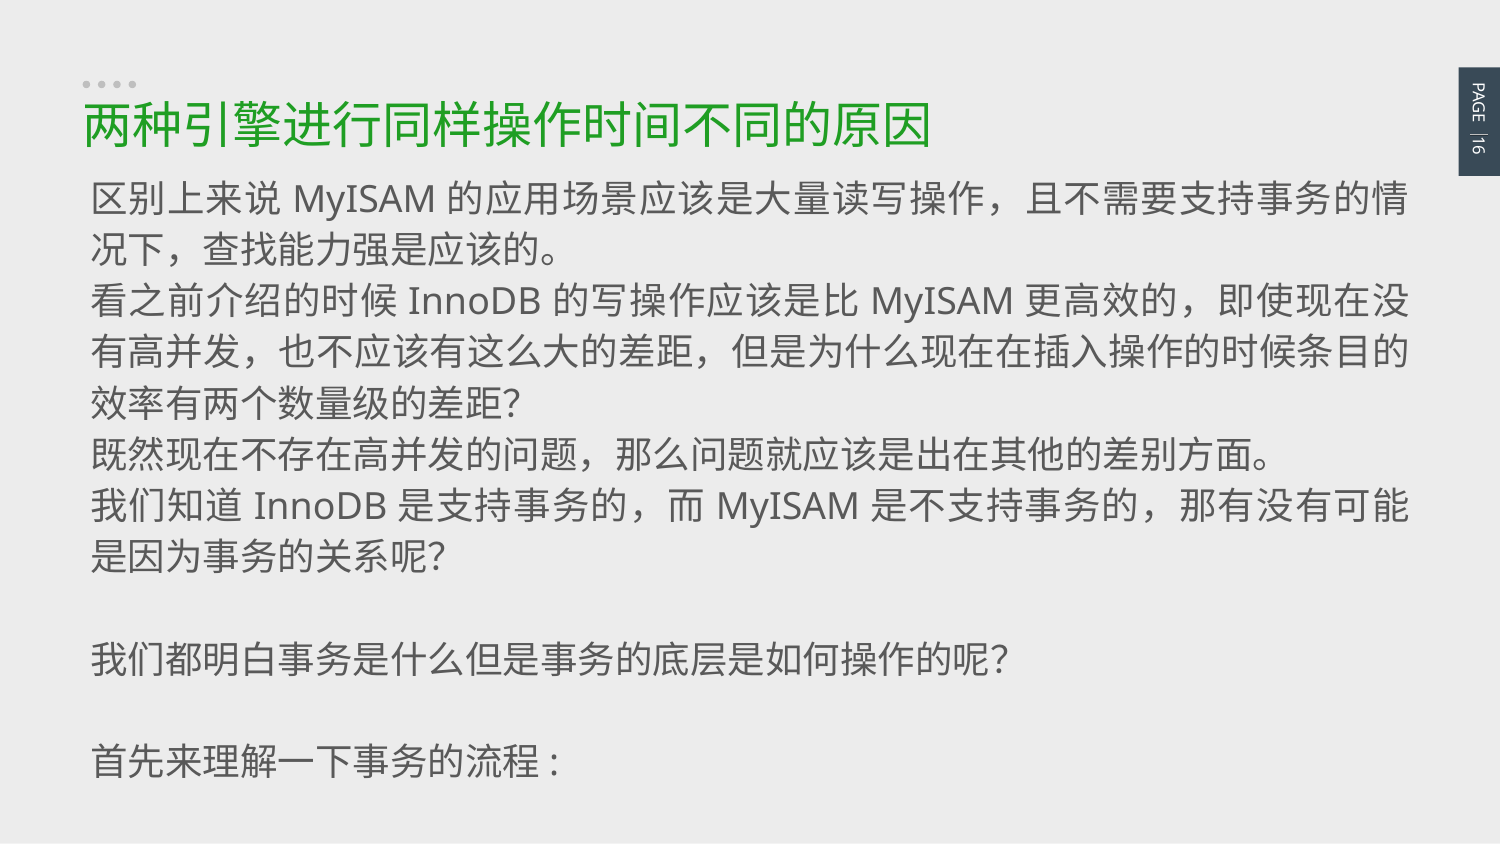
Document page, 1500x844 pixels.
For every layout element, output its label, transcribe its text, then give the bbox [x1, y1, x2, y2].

text_box 区别上来说MyISAM的应用场景应该是大量读写操作，且不需要支持事务的情况下，查找能力强是应该的。 看之前介绍的时候InnoDB的写操作应该是比MyISAM更高效的，即使现在没有高并发，也不应该有这么大的差距，但是为什么现在在插入操作的时候条目的效率有两个数量级的差距？ 既然现在不存在高并发的问题，那么问题就应该是出在其他的差别方面。 我们知道InnoDB是支持事务的，而MyISAM是不支持事务的，那有没有可能是因为事务的关系呢？ 我们都明白事务是什么但是事务的底层是如何操作的呢？ 首先来理解一下事务的流程: [75, 160, 1425, 842]
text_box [1458, 67, 1500, 177]
text_box 两种引擎进行同样操作时间不同的原因 [67, 85, 982, 161]
